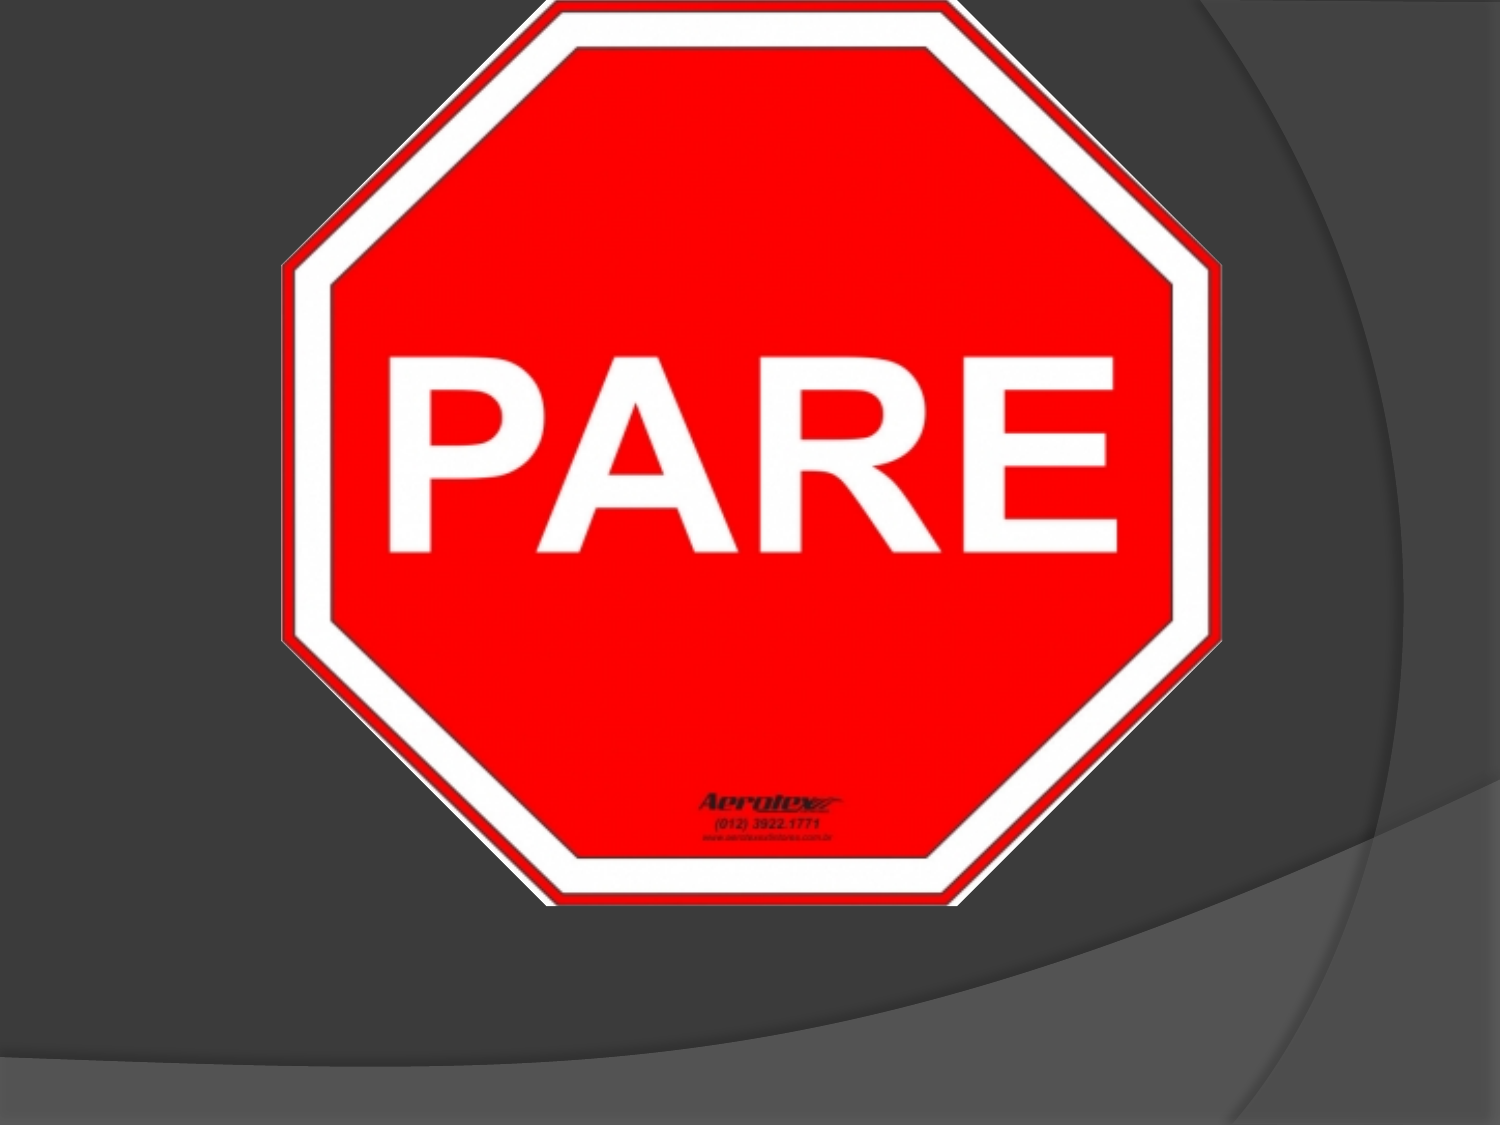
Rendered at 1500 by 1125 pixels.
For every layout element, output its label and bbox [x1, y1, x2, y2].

picture [280, 0, 1223, 907]
